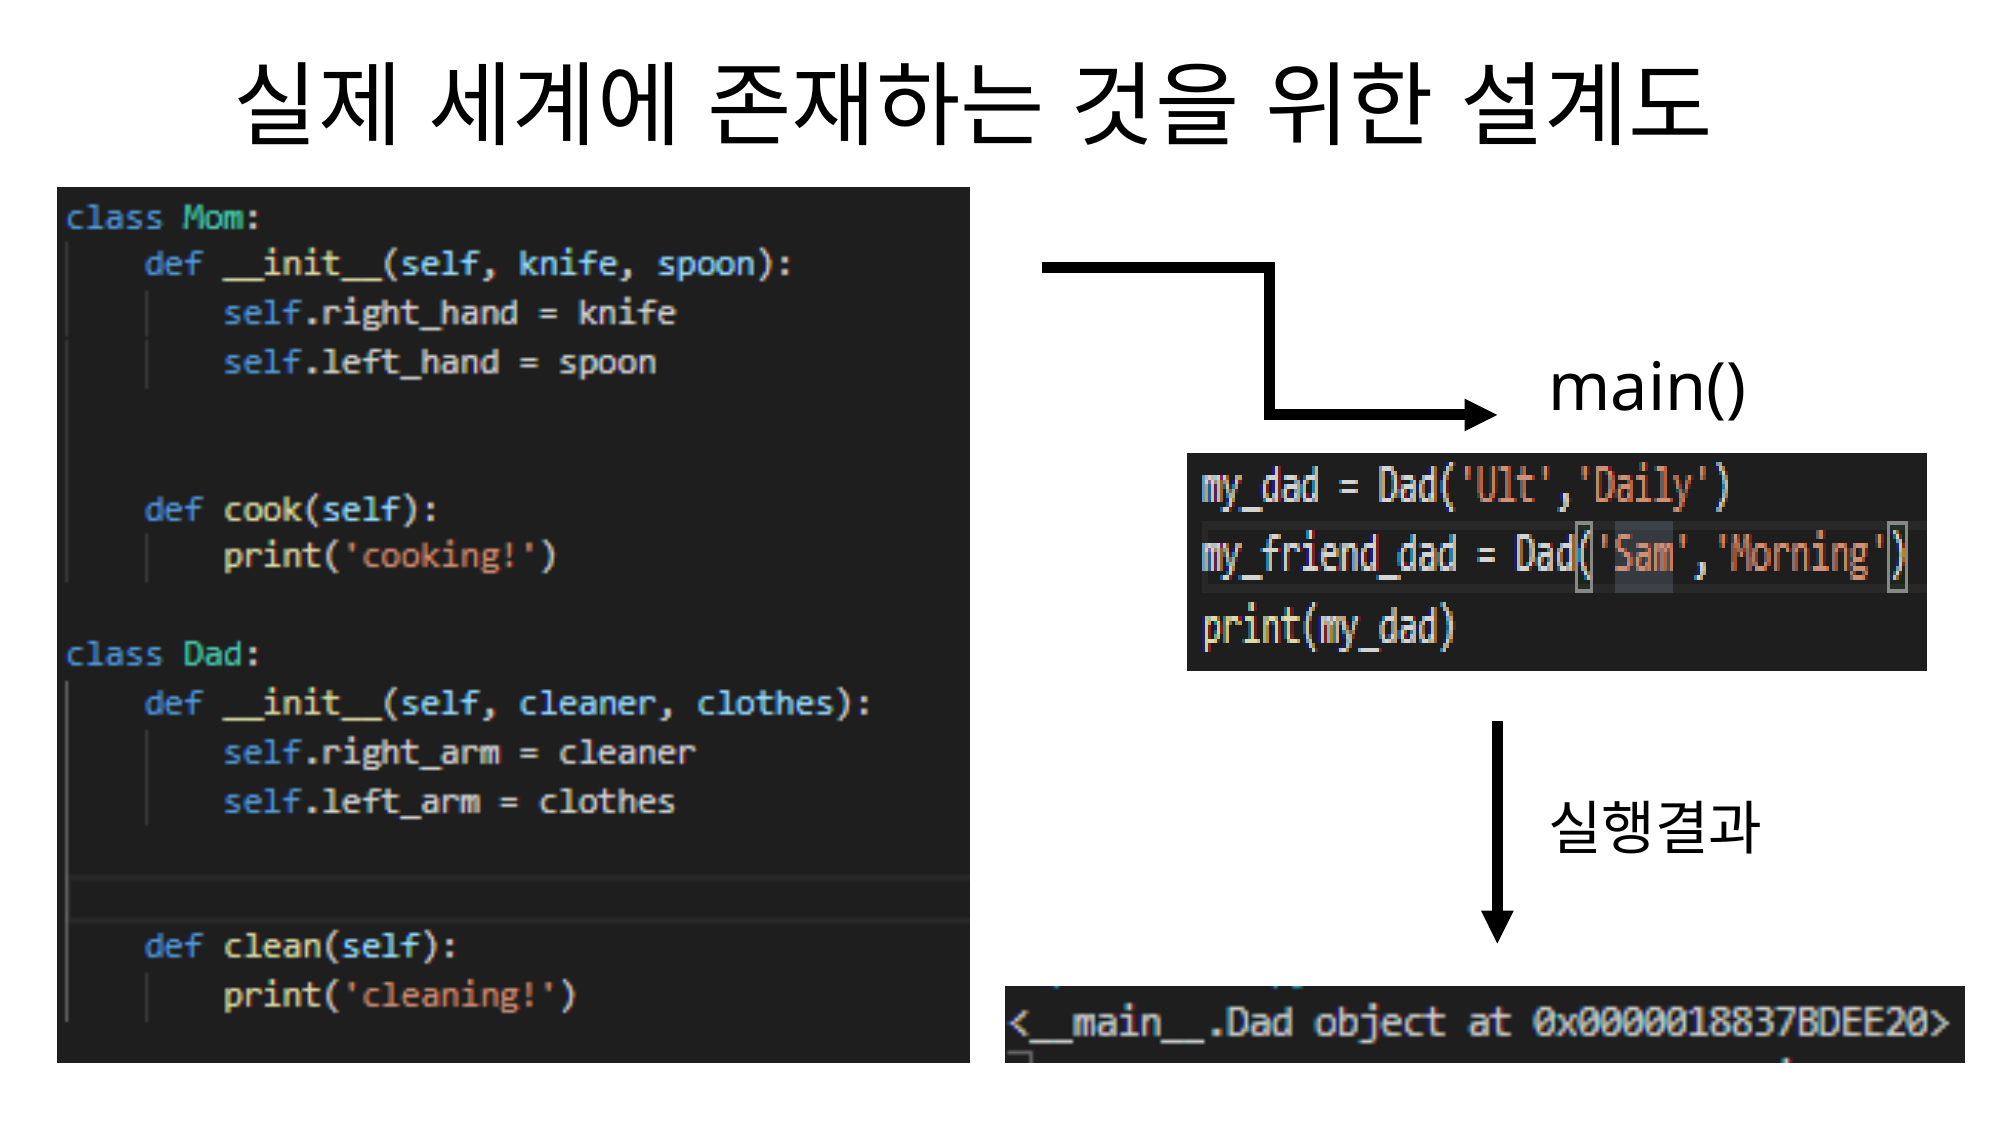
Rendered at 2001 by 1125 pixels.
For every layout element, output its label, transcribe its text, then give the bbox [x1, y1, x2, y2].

text_box 실행결과 [1533, 784, 1855, 869]
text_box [1042, 267, 1498, 415]
picture [1187, 453, 1927, 671]
picture [57, 187, 970, 1063]
text_box main() [1533, 336, 1819, 432]
title 실제 세계에 존재하는 것을 위한 설계도 [86, 0, 1863, 218]
picture [1005, 986, 1965, 1063]
